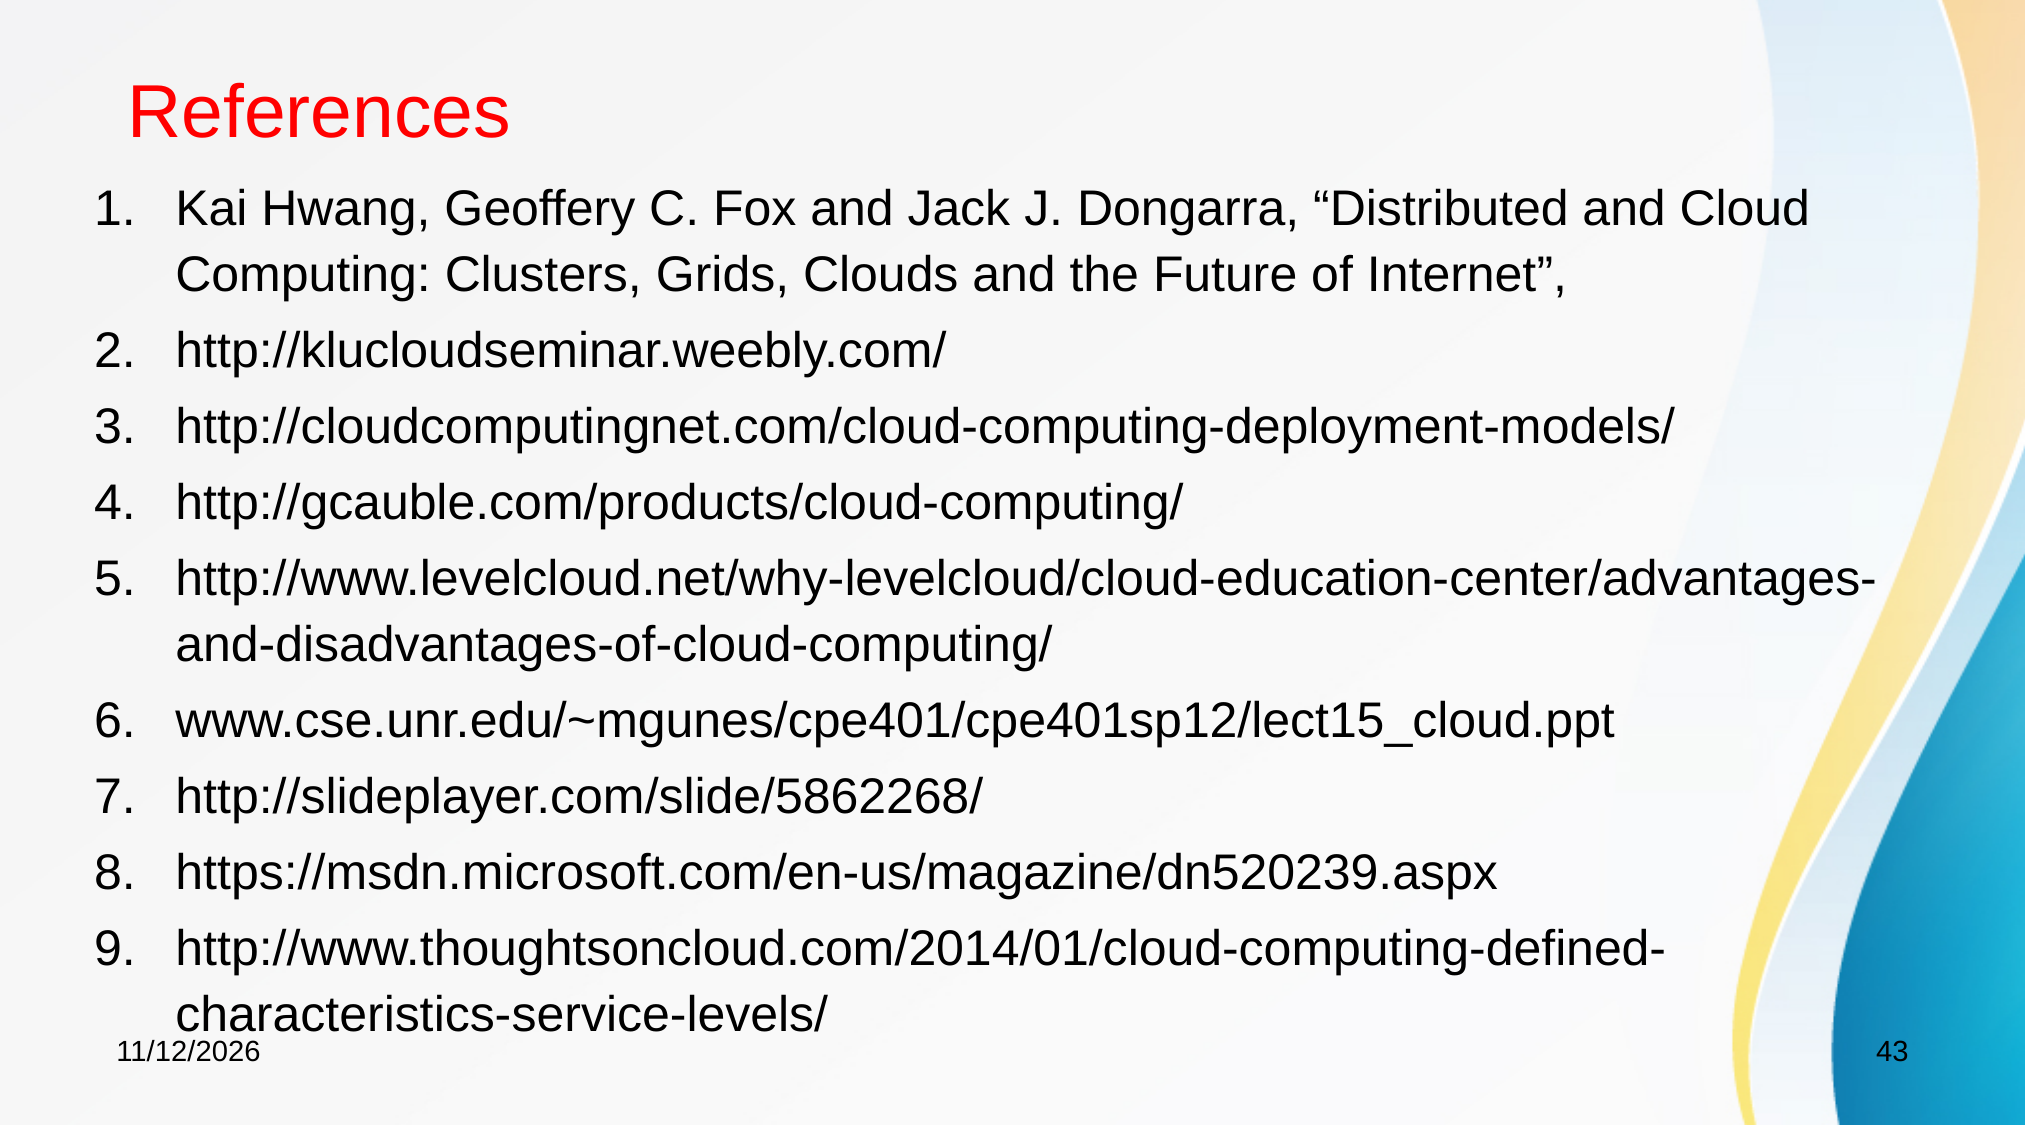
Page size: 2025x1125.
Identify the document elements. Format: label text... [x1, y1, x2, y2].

list Kai Hwang, Geoffery C. Fox and Jack J. Dongarra, “Distributed and Cloud Computing: Clusters, Grids, Clouds and the Future of Internet”, http://klucloudseminar.weebly.com/ http://cloudcomputingnet.com/cloud-computing-deployment-models/ http://gcauble.com/products/cloud-computing/ http://www.levelcloud.net/why-levelcloud/cloud-education-center/advantages-and-disadvantages-of-cloud-computing/ www.cse.unr.edu/~mgunes/cpe401/cpe401sp12/lect15_cloud.ppt http://slideplayer.com/slide/5862268/ https://msdn.microsoft.com/en-us/magazine/dn520239.aspx http://www.thoughtsoncloud.com/2014/01/cloud-computing-defined-characteristics-service-levels/ [79, 162, 1963, 1060]
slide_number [101, 1024, 574, 1103]
picture [0, 0, 2025, 1125]
slide_number 43 [1451, 1024, 1924, 1103]
title References [112, 52, 1696, 162]
